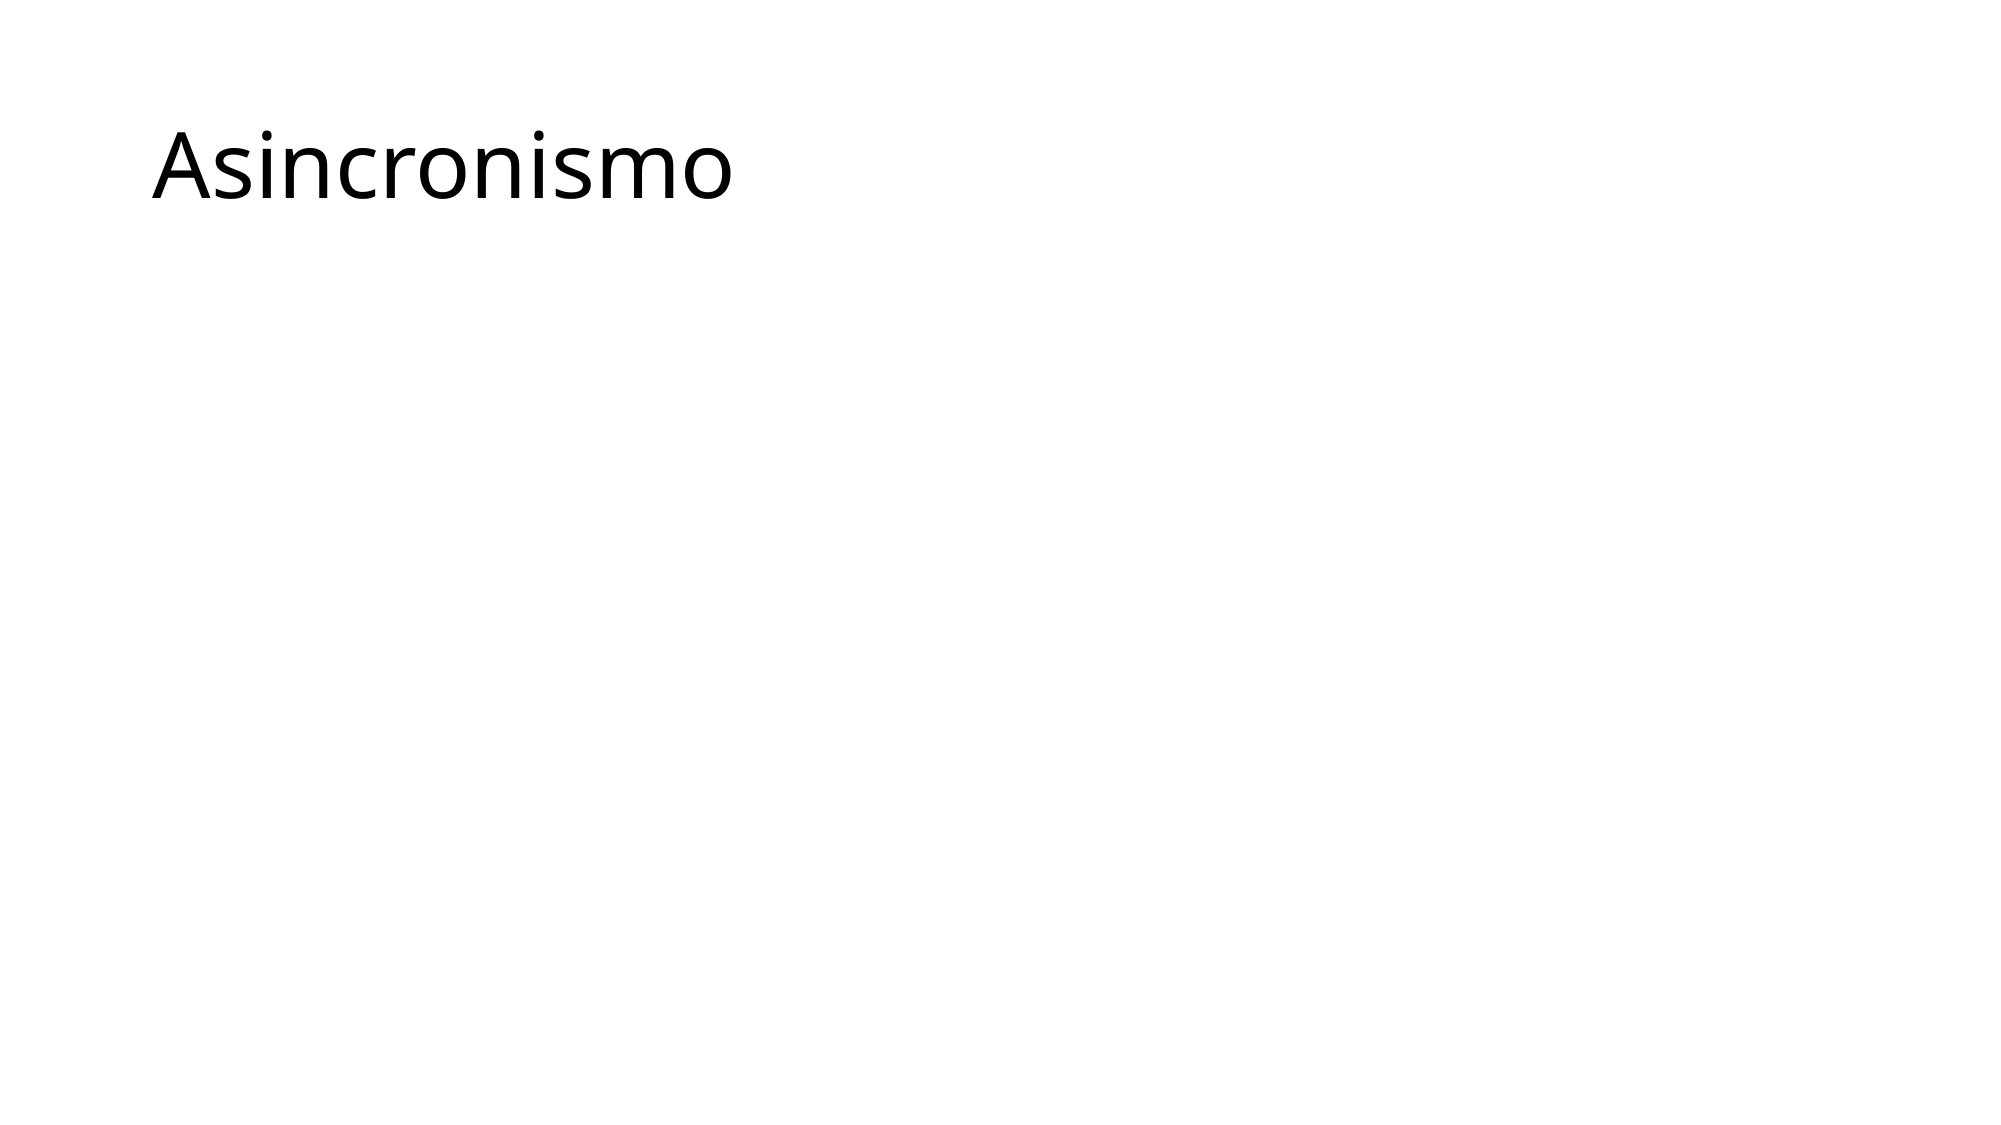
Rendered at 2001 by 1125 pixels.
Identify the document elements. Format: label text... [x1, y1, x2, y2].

title Asincronismo [137, 59, 1863, 278]
